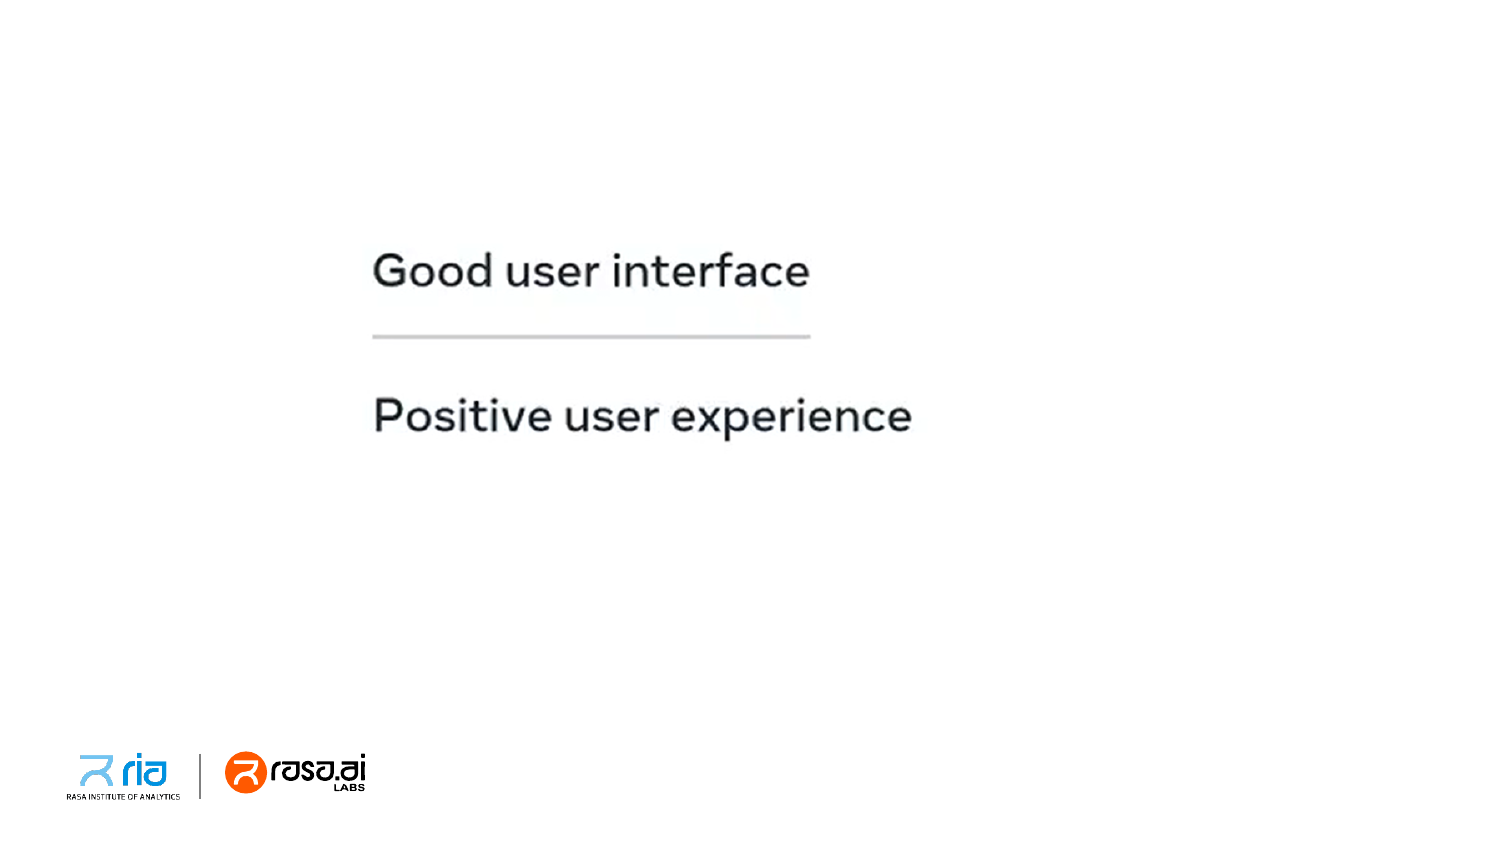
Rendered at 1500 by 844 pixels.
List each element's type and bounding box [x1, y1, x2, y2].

picture [322, 72, 1178, 668]
picture [58, 744, 188, 808]
